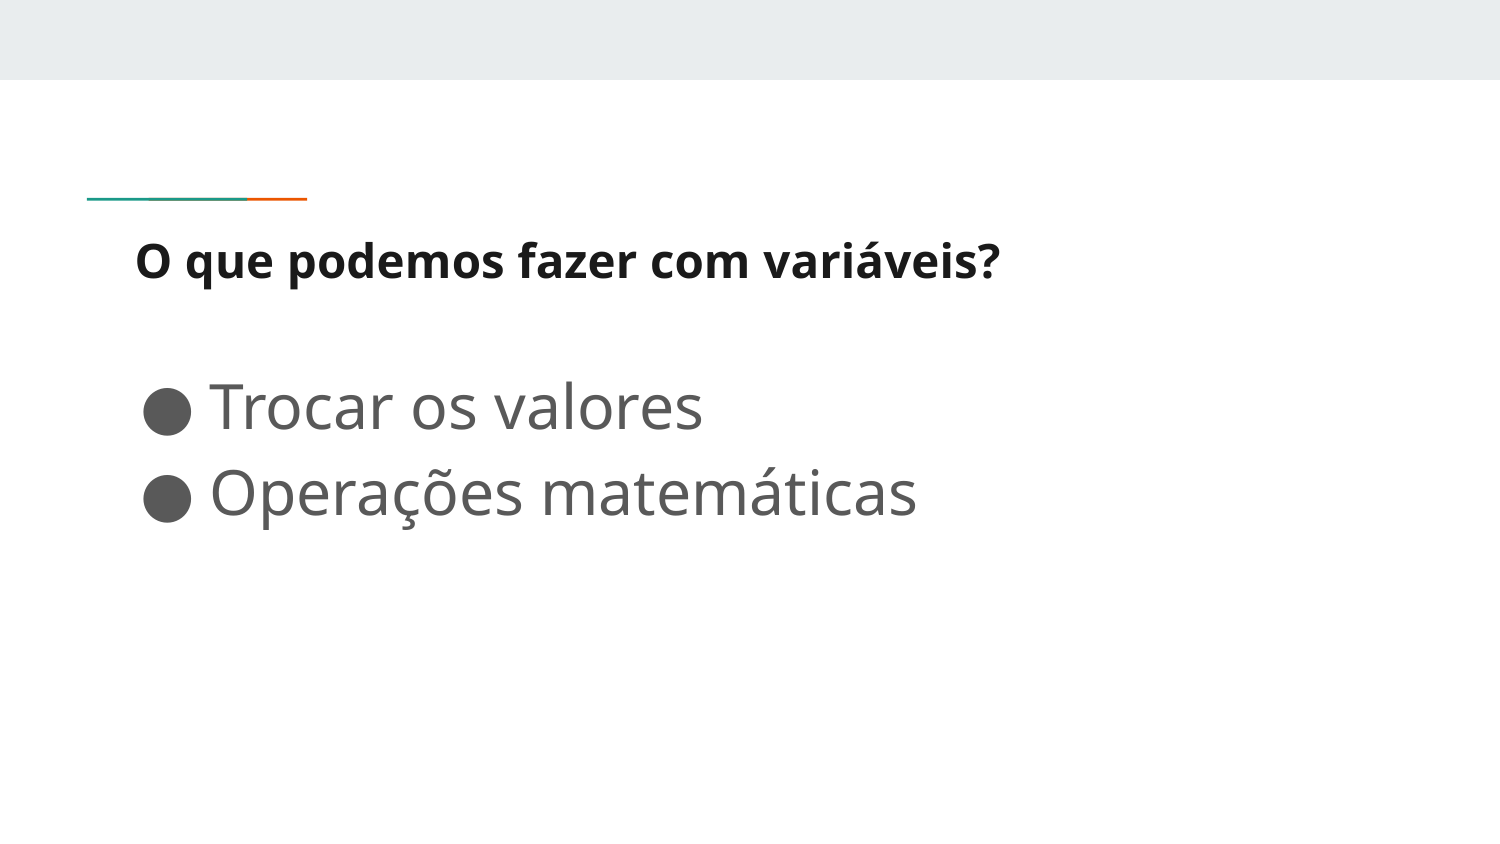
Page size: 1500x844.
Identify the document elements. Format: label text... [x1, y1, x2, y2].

title O que podemos fazer com variáveis? [119, 216, 1381, 305]
list Trocar os valores Operações matemáticas [119, 341, 1381, 712]
